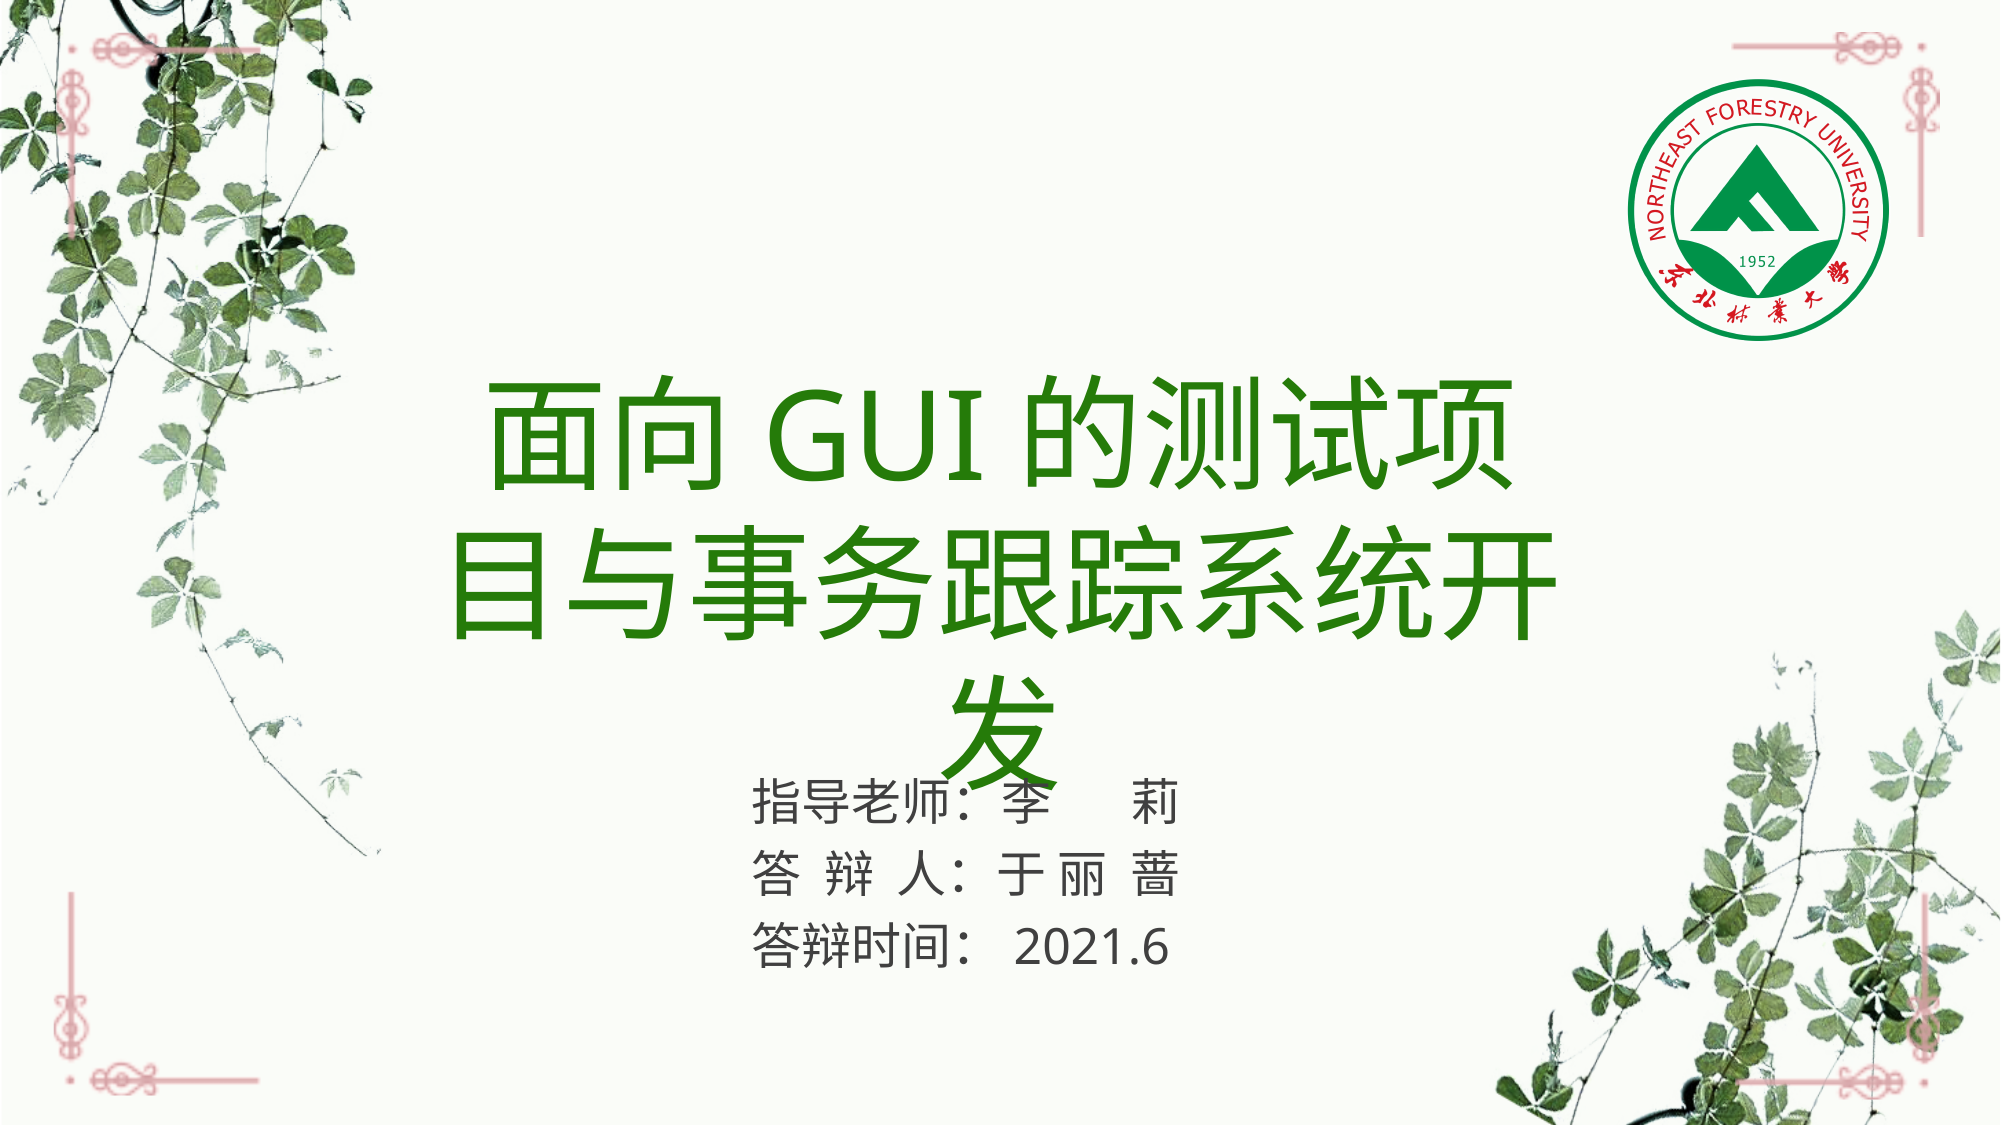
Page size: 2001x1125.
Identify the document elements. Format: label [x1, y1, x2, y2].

picture [0, 0, 414, 874]
picture [1619, 73, 1897, 349]
text_box [53, 32, 1940, 1100]
picture [1489, 605, 2001, 1125]
